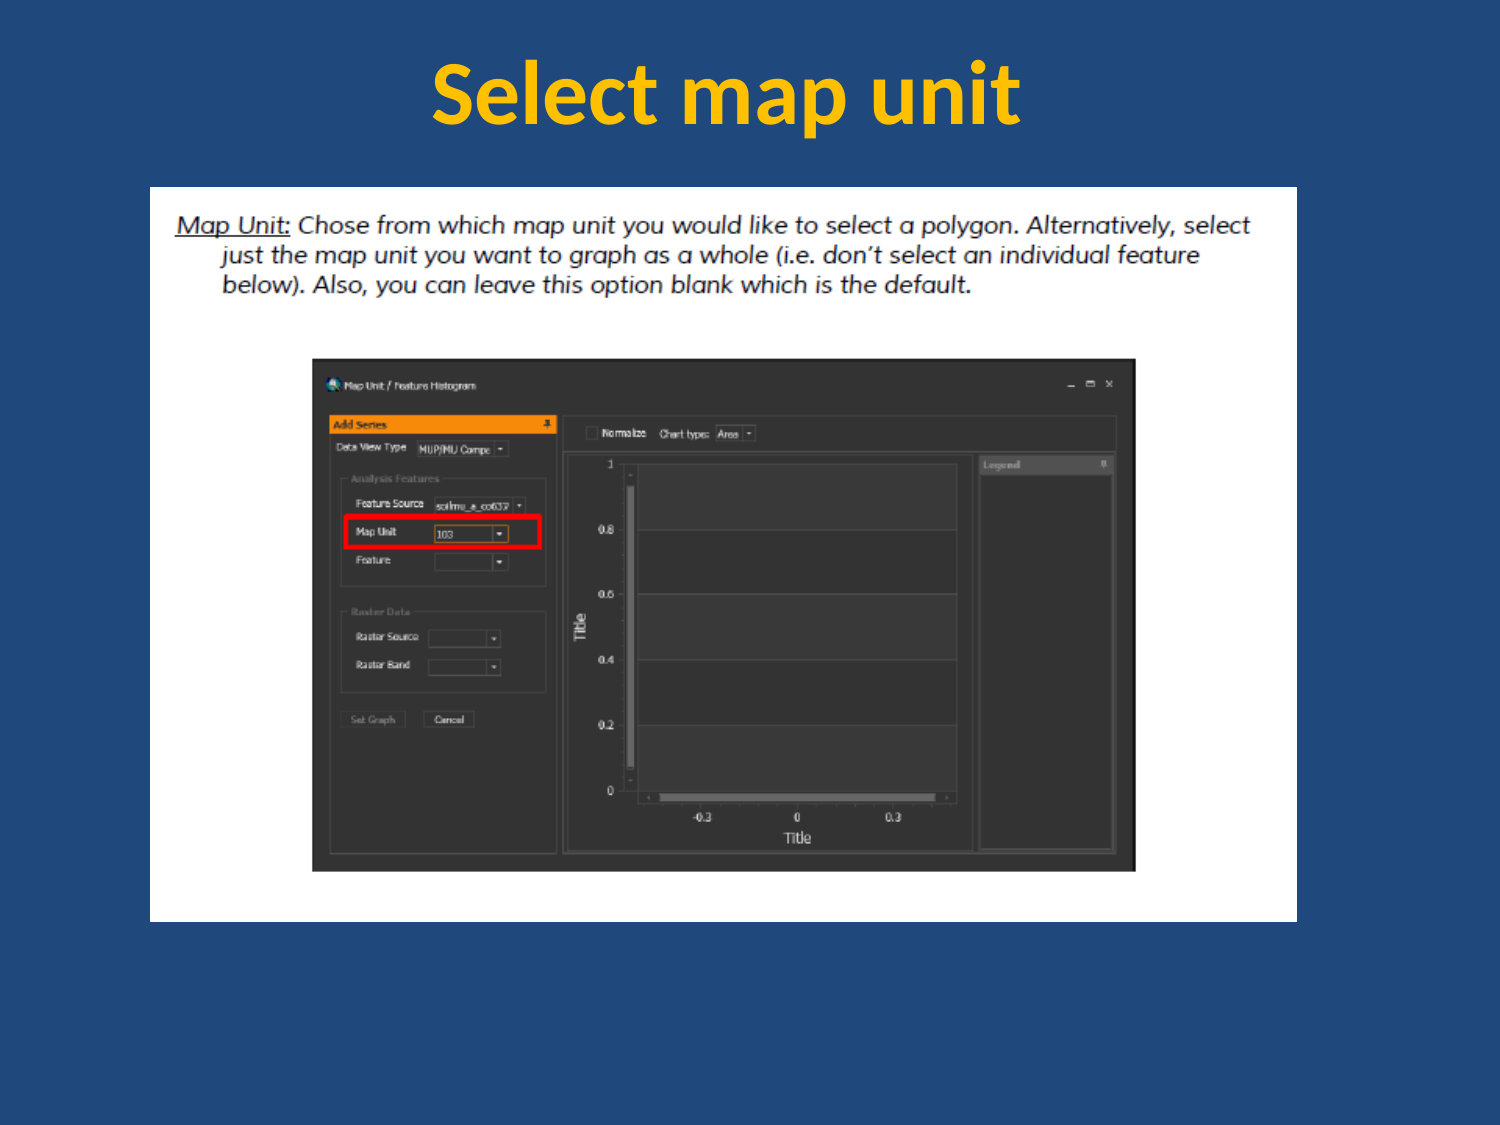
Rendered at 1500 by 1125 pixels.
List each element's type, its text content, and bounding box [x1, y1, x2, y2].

picture [149, 187, 1297, 923]
title Select map unit [62, 12, 1413, 163]
